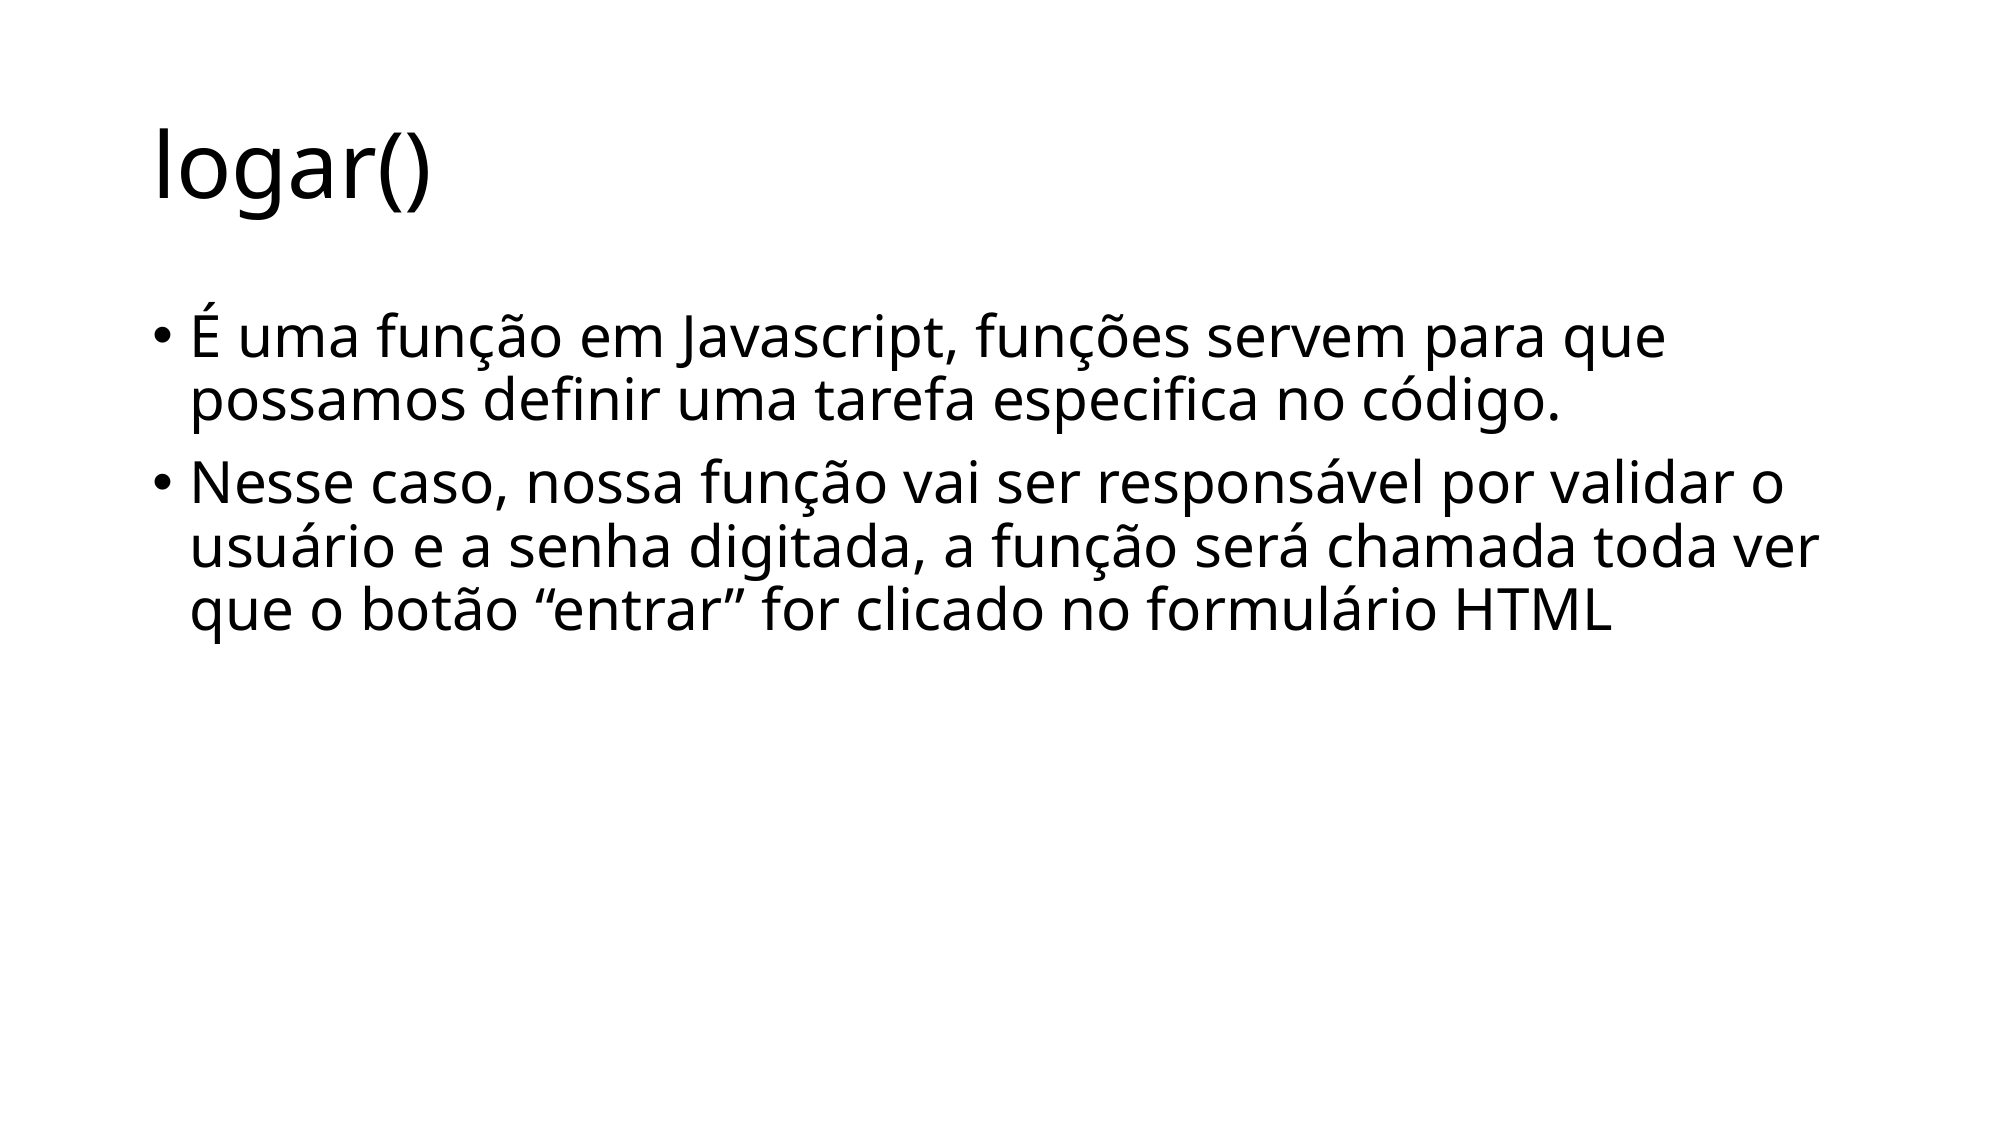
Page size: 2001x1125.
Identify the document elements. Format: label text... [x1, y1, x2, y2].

title logar() [137, 59, 1863, 278]
list É uma função em Javascript, funções servem para que possamos definir uma tarefa especifica no código. Nesse caso, nossa função vai ser responsável por validar o usuário e a senha digitada, a função será chamada toda ver que o botão “entrar” for clicado no formulário HTML [137, 299, 1863, 1014]
